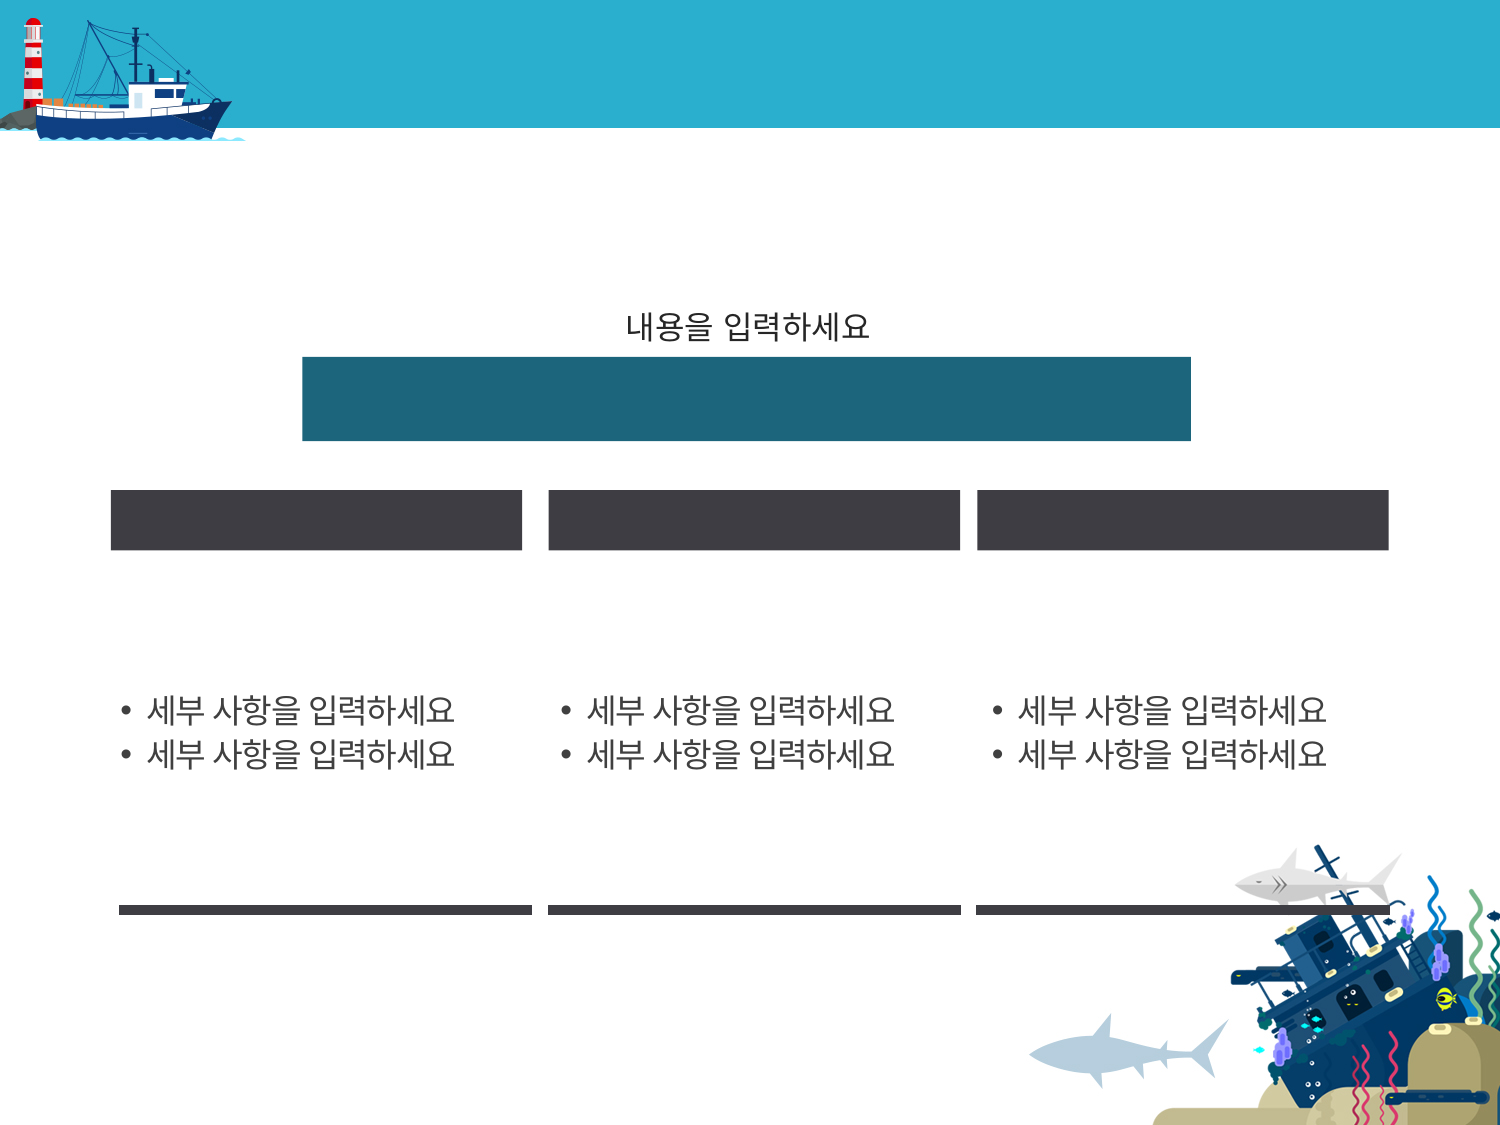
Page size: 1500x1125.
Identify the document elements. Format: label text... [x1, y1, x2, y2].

text_box 내용을 입력하세요 [360, 295, 1137, 356]
text_box 세부 사항을 입력하세요 세부 사항을 입력하세요 [105, 564, 540, 900]
text_box [976, 905, 1390, 915]
text_box [548, 905, 961, 915]
picture [0, 0, 1500, 1125]
text_box 세부 사항을 입력하세요 세부 사항을 입력하세요 [976, 564, 1412, 900]
text_box 세부 사항을 입력하세요 세부 사항을 입력하세요 [545, 564, 976, 900]
text_box 내용의 핵심을 입력하세요 [301, 356, 1192, 442]
text_box 텍스트 [110, 489, 523, 551]
text_box [119, 905, 532, 915]
text_box 텍스트 [976, 489, 1390, 551]
text_box 텍스트 [548, 489, 961, 551]
